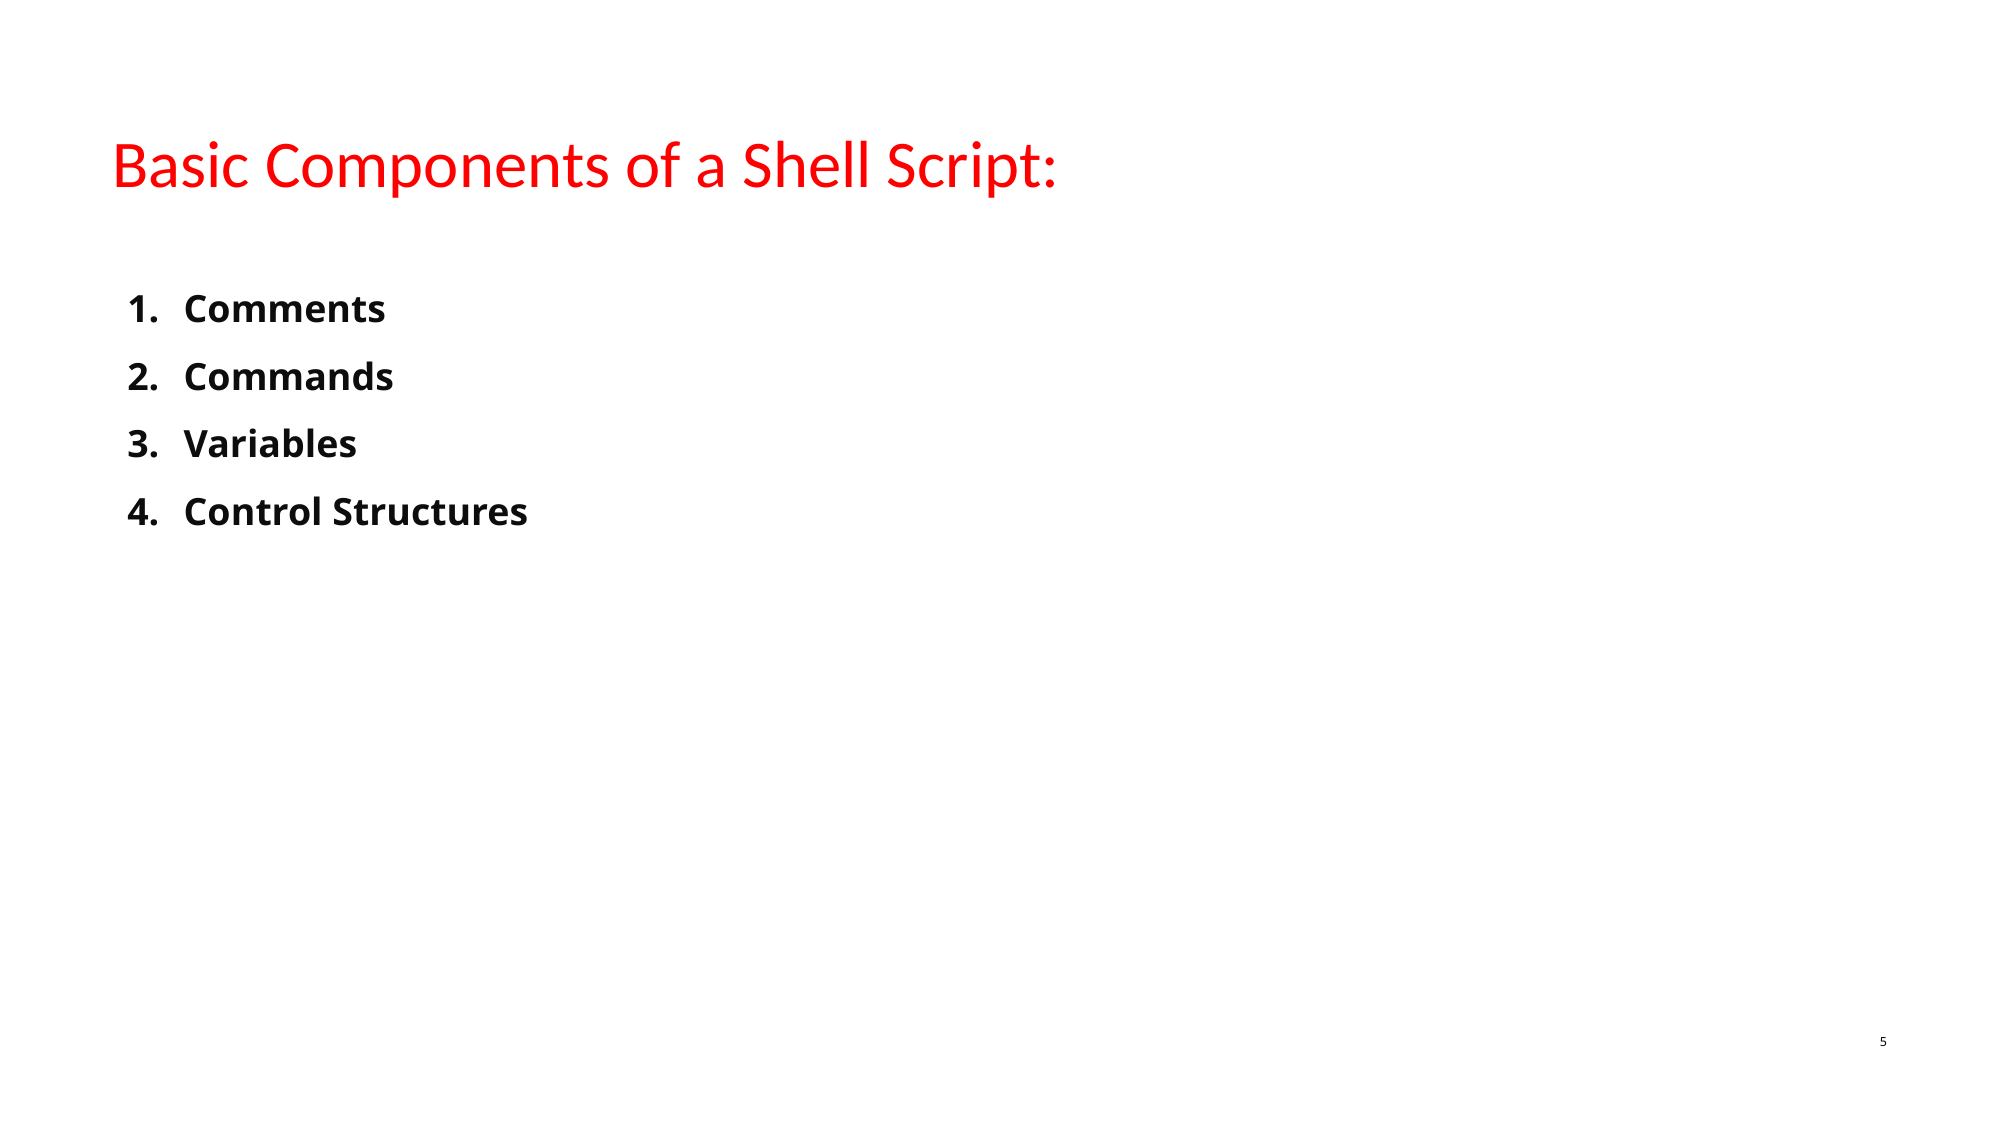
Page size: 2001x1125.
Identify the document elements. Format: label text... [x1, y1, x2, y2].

title Basic Components of a Shell Script: [112, 112, 1887, 236]
text_box Comments Commands Variables Control Structures [112, 255, 1792, 541]
slide_number 5 [1841, 1035, 1887, 1051]
